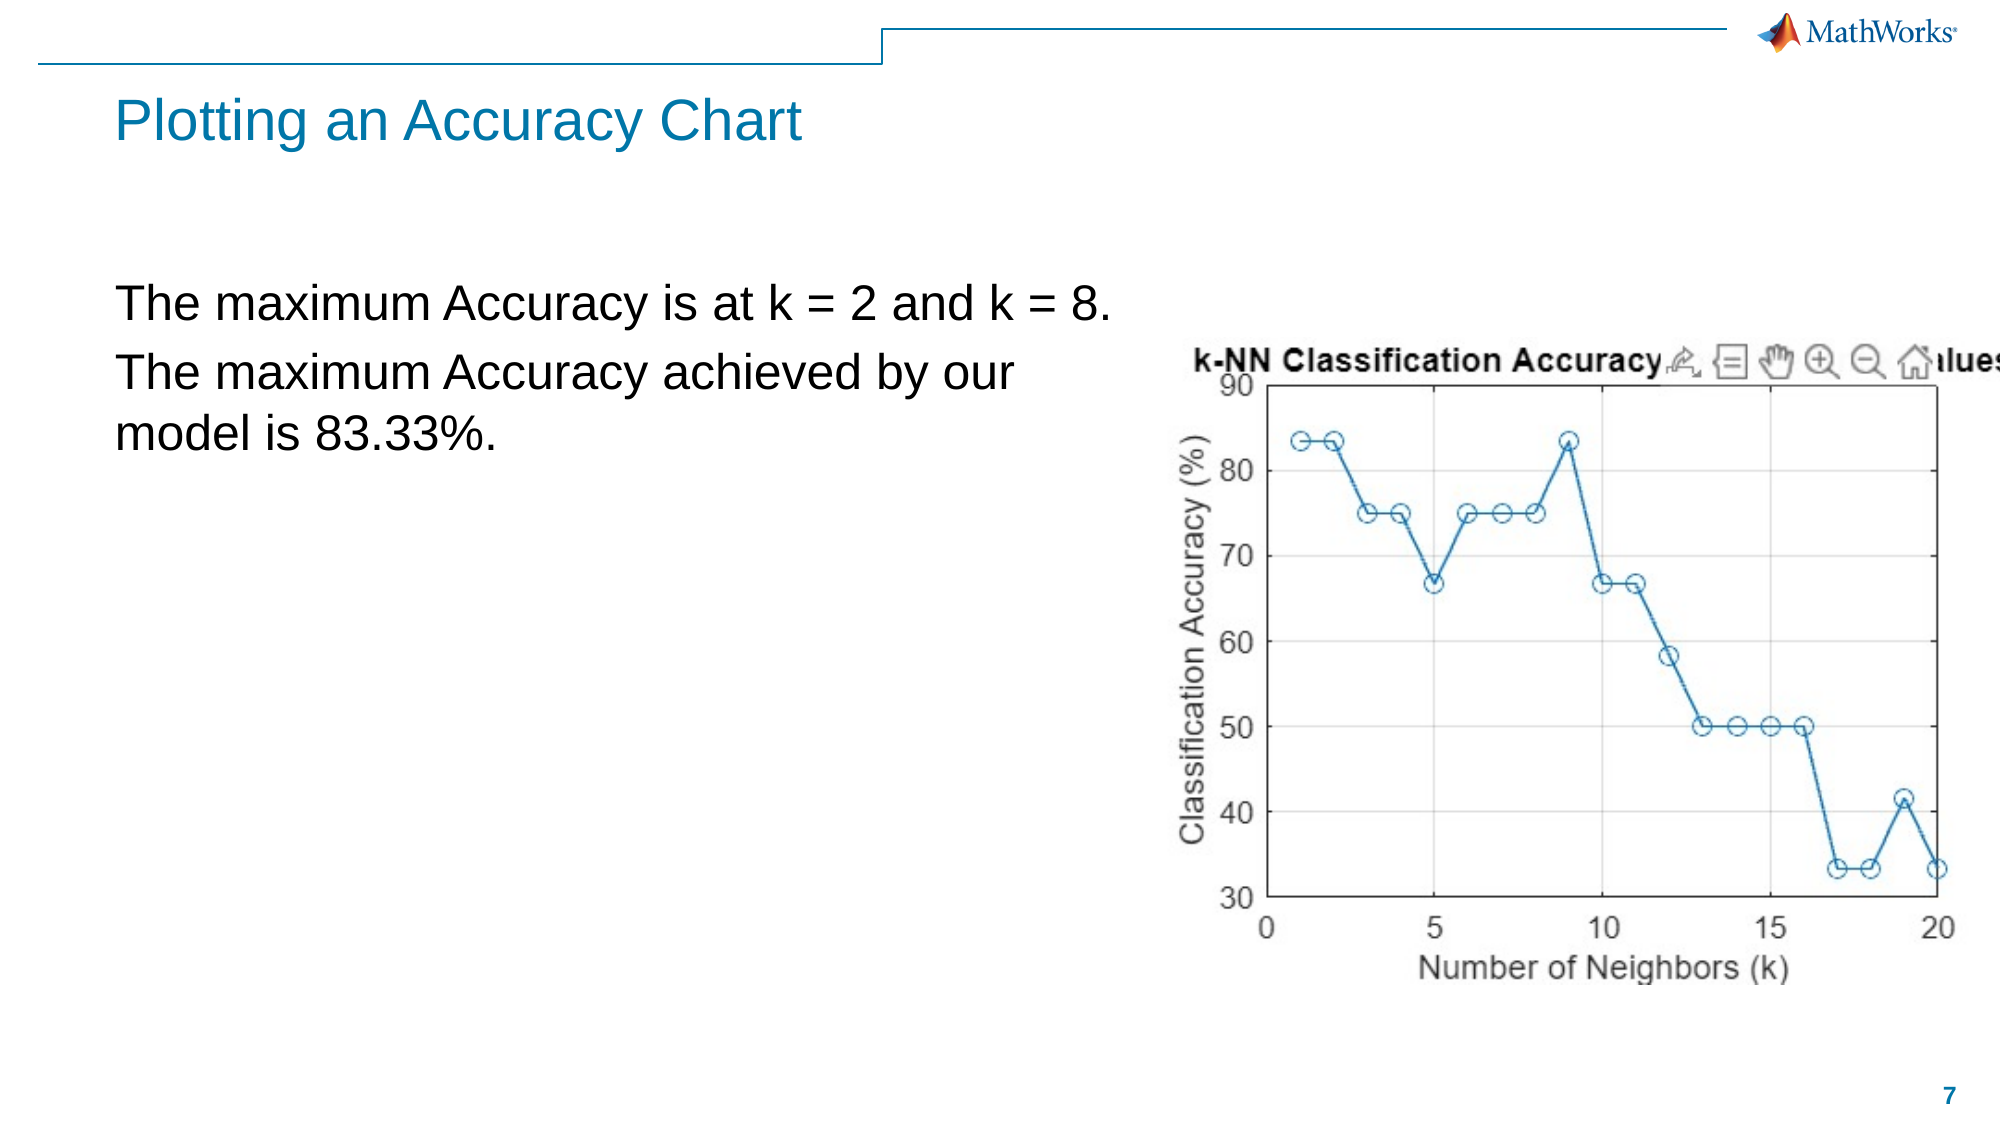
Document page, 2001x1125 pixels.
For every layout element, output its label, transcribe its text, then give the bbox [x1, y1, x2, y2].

picture [1154, 337, 2000, 985]
picture [1751, 3, 1970, 63]
title Plotting an Accuracy Chart [99, 75, 1867, 238]
list The maximum Accuracy is at k = 2 and k = 8. The maximum Accuracy achieved by our model is 83.33%. [99, 262, 1136, 1060]
